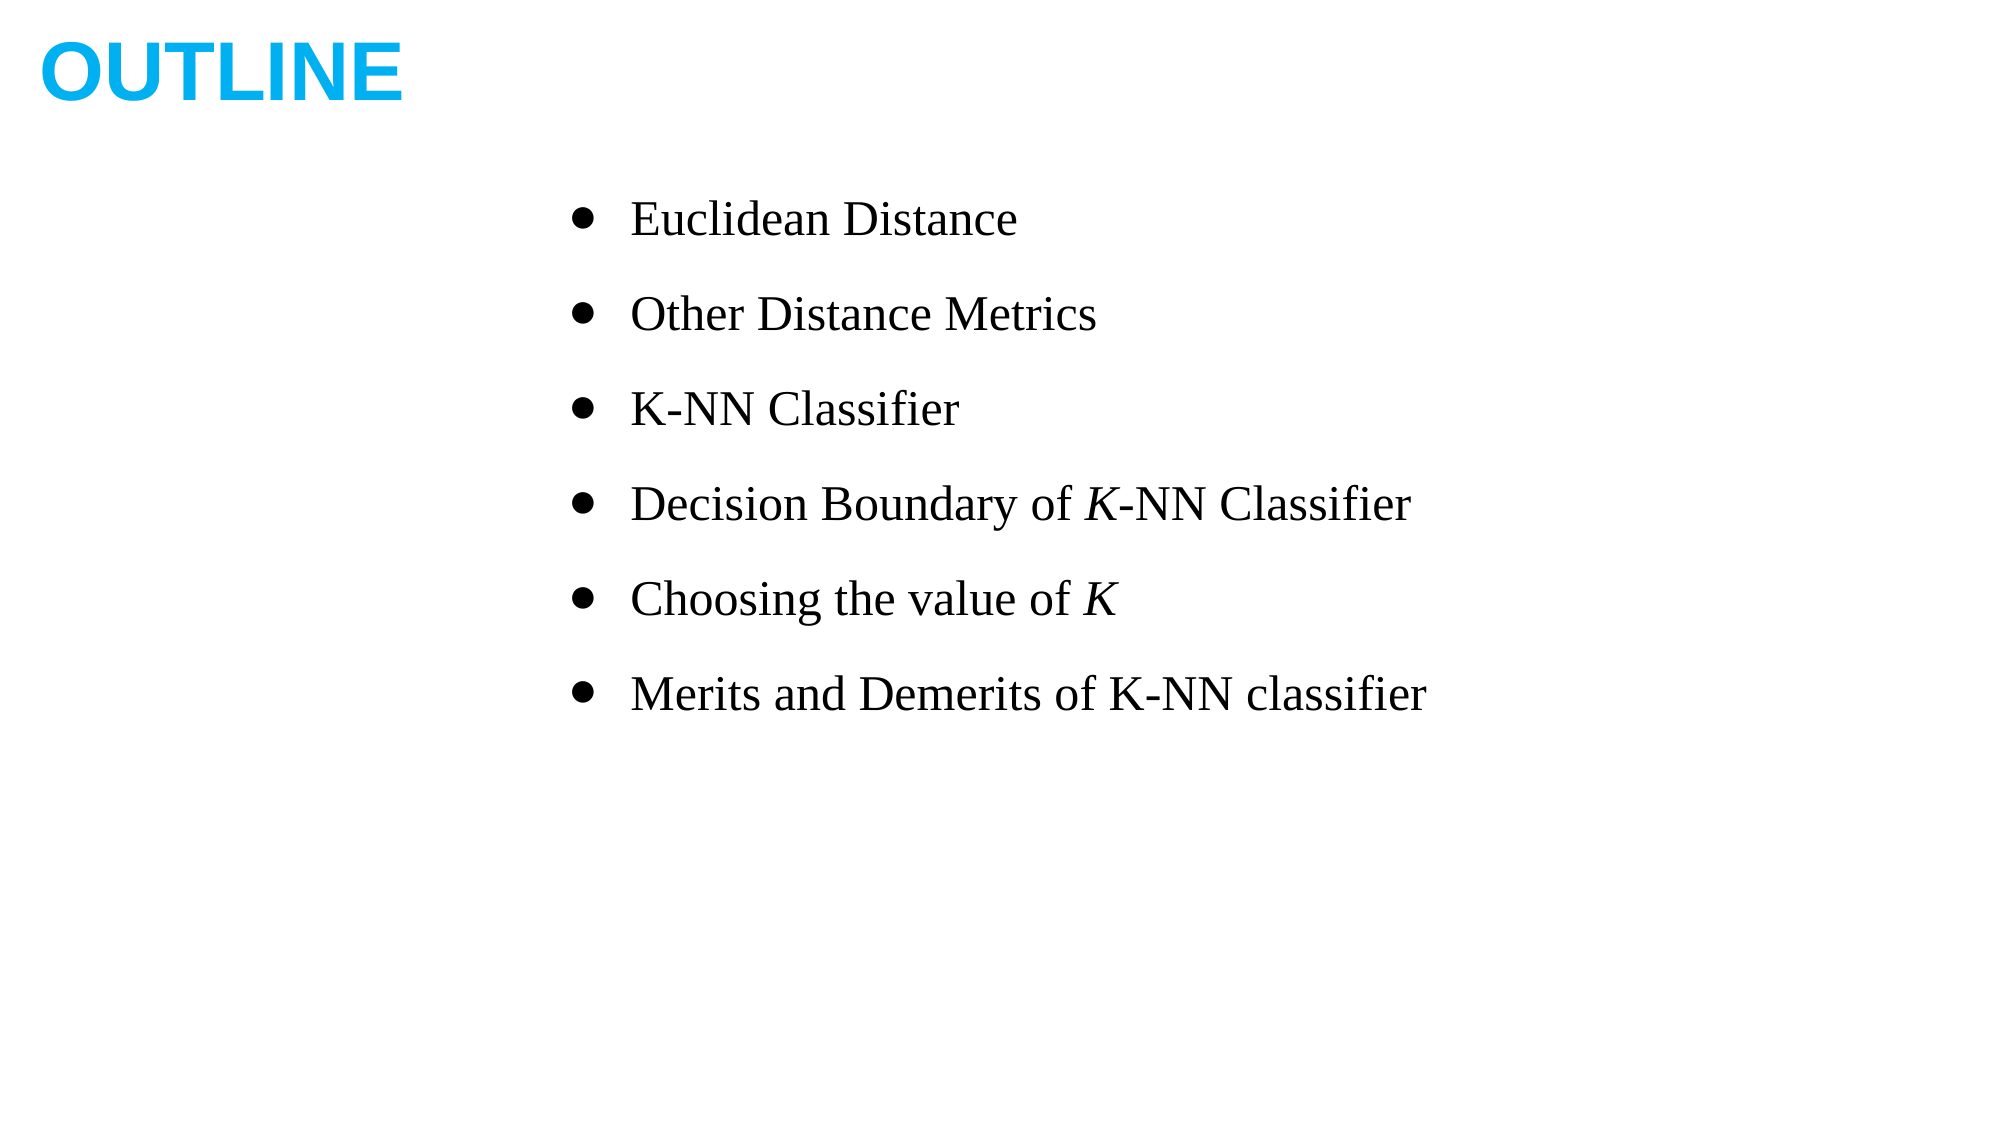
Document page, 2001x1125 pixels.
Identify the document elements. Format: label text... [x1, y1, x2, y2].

text_box Euclidean Distance Other Distance Metrics K-NN Classifier Decision Boundary of K-NN Classifier Choosing the value of K Merits and Demerits of K-NN classifier [540, 170, 1460, 736]
text_box OUTLINE [24, 9, 1572, 125]
